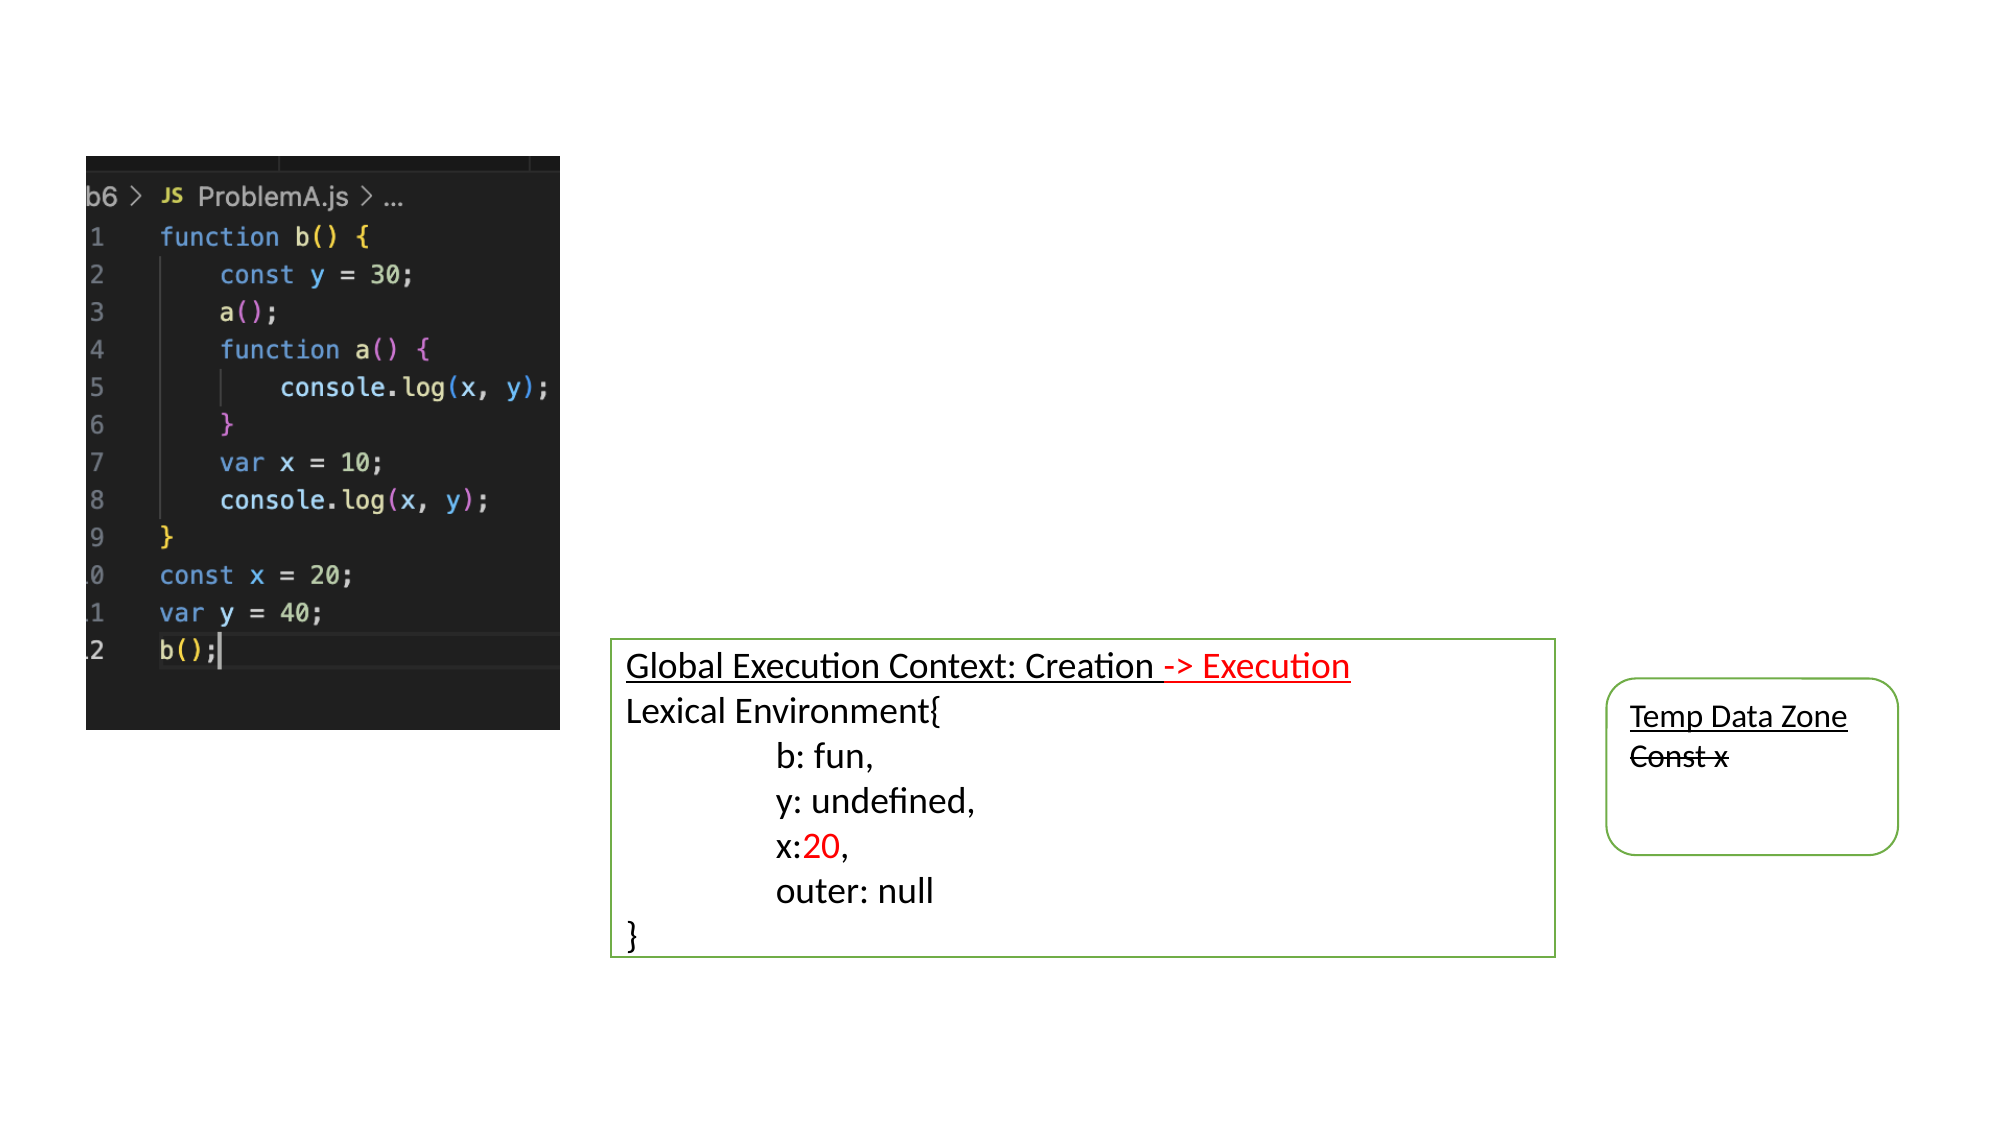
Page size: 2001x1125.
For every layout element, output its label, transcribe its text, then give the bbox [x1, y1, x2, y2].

picture [86, 156, 560, 730]
text_box Global Execution Context: Creation -> Execution Lexical Environment{ b: fun, y: undefined, x:20, outer: null } [610, 638, 1556, 958]
text_box Temp Data Zone Const x [1605, 677, 1900, 857]
